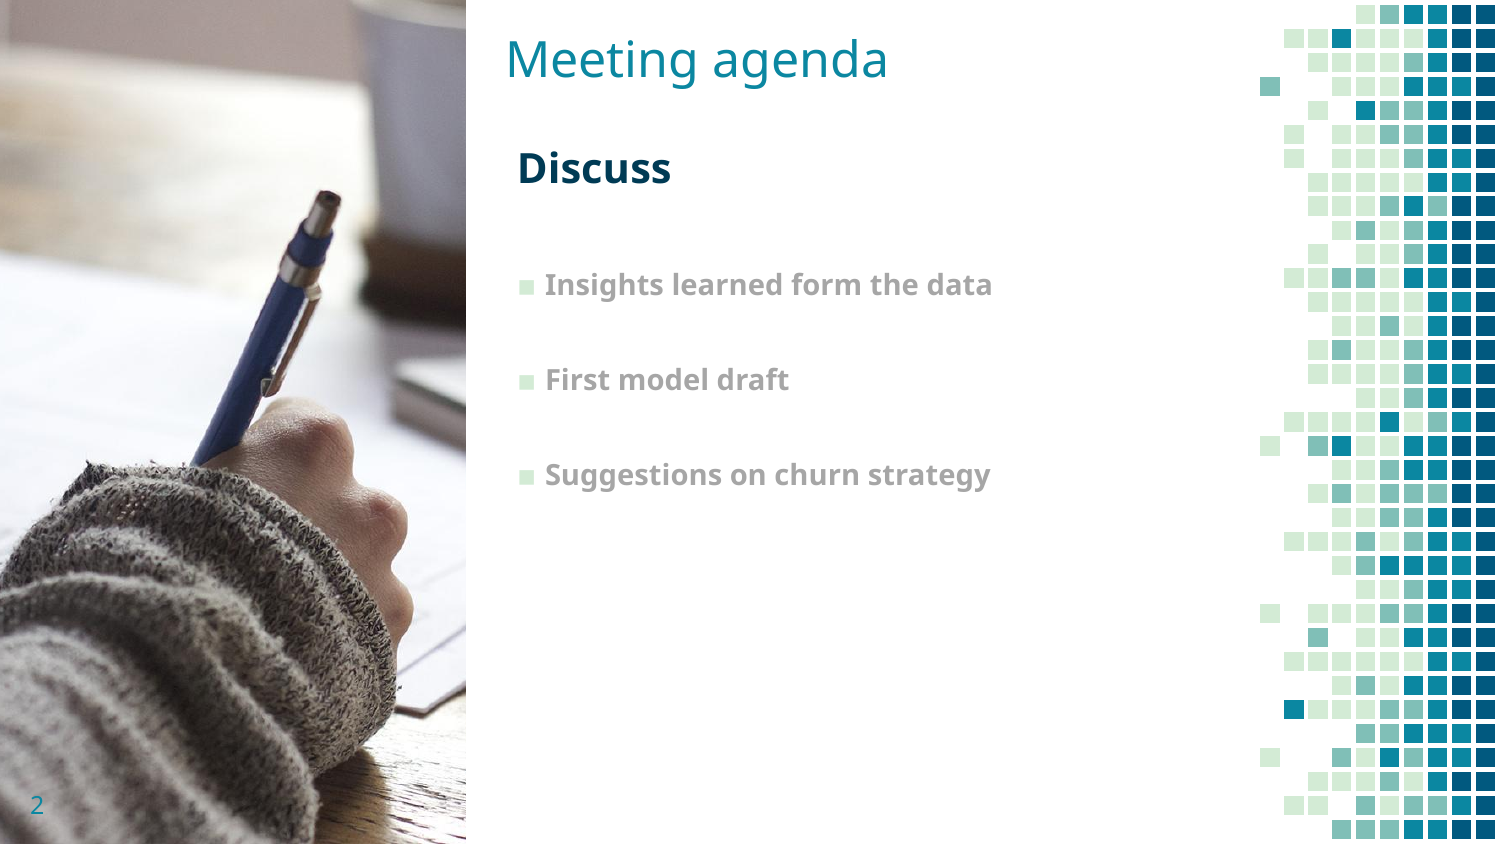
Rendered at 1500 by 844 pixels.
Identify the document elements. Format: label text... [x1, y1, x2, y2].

title Meeting agenda [490, 32, 1275, 103]
subtitle Discuss Insights learned form the data First model draft Suggestions on churn strategy [501, 126, 1140, 599]
picture [0, 0, 467, 844]
